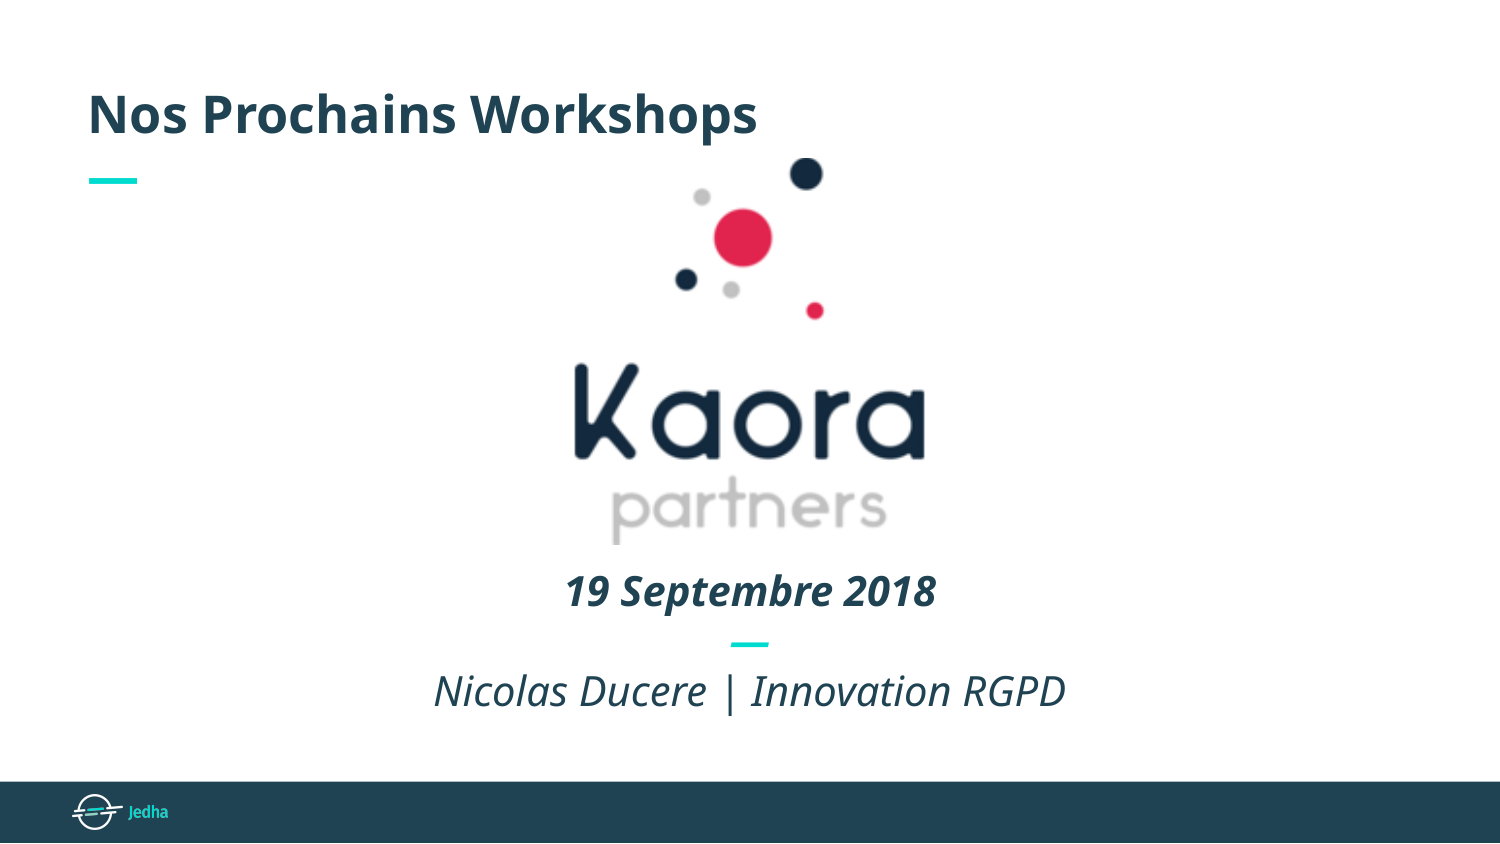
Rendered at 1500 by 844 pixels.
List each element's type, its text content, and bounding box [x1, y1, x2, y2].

title Nos Prochains Workshops — [72, 66, 945, 154]
text_box [0, 781, 1500, 843]
picture [556, 158, 944, 545]
picture [72, 794, 168, 830]
title 19 Septembre 2018 — Nicolas Ducere | Innovation RGPD [314, 549, 1186, 693]
